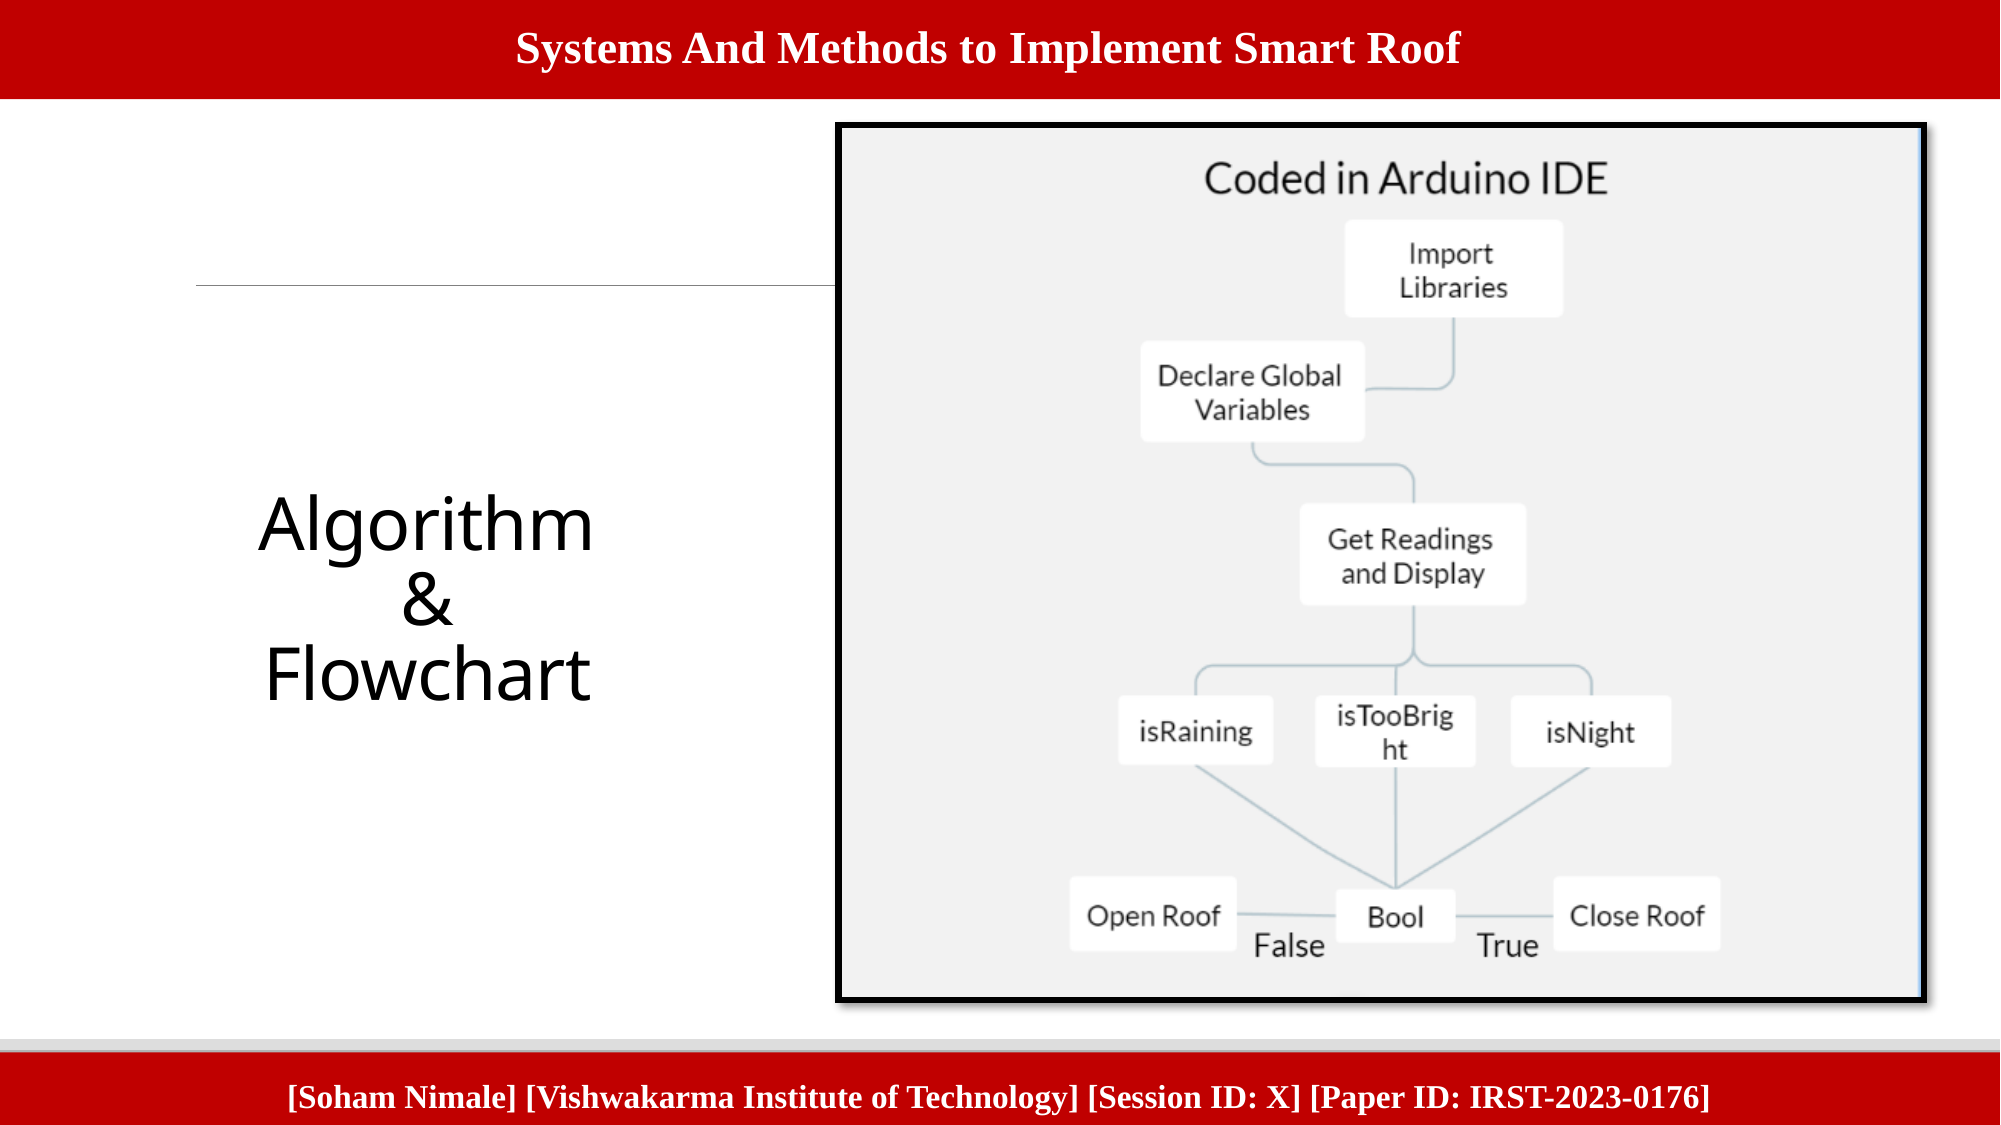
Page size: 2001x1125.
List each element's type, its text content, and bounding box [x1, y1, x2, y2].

text_box [Soham Nimale] [Vishwakarma Institute of Technology] [Session ID: X] [Paper ID: IRST-2023-0176] [0, 1052, 2000, 1125]
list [841, 127, 1922, 998]
text_box Systems And Methods to Implement Smart Roof [0, 0, 2000, 100]
text_box Algorithm & Flowchart [230, 401, 625, 723]
